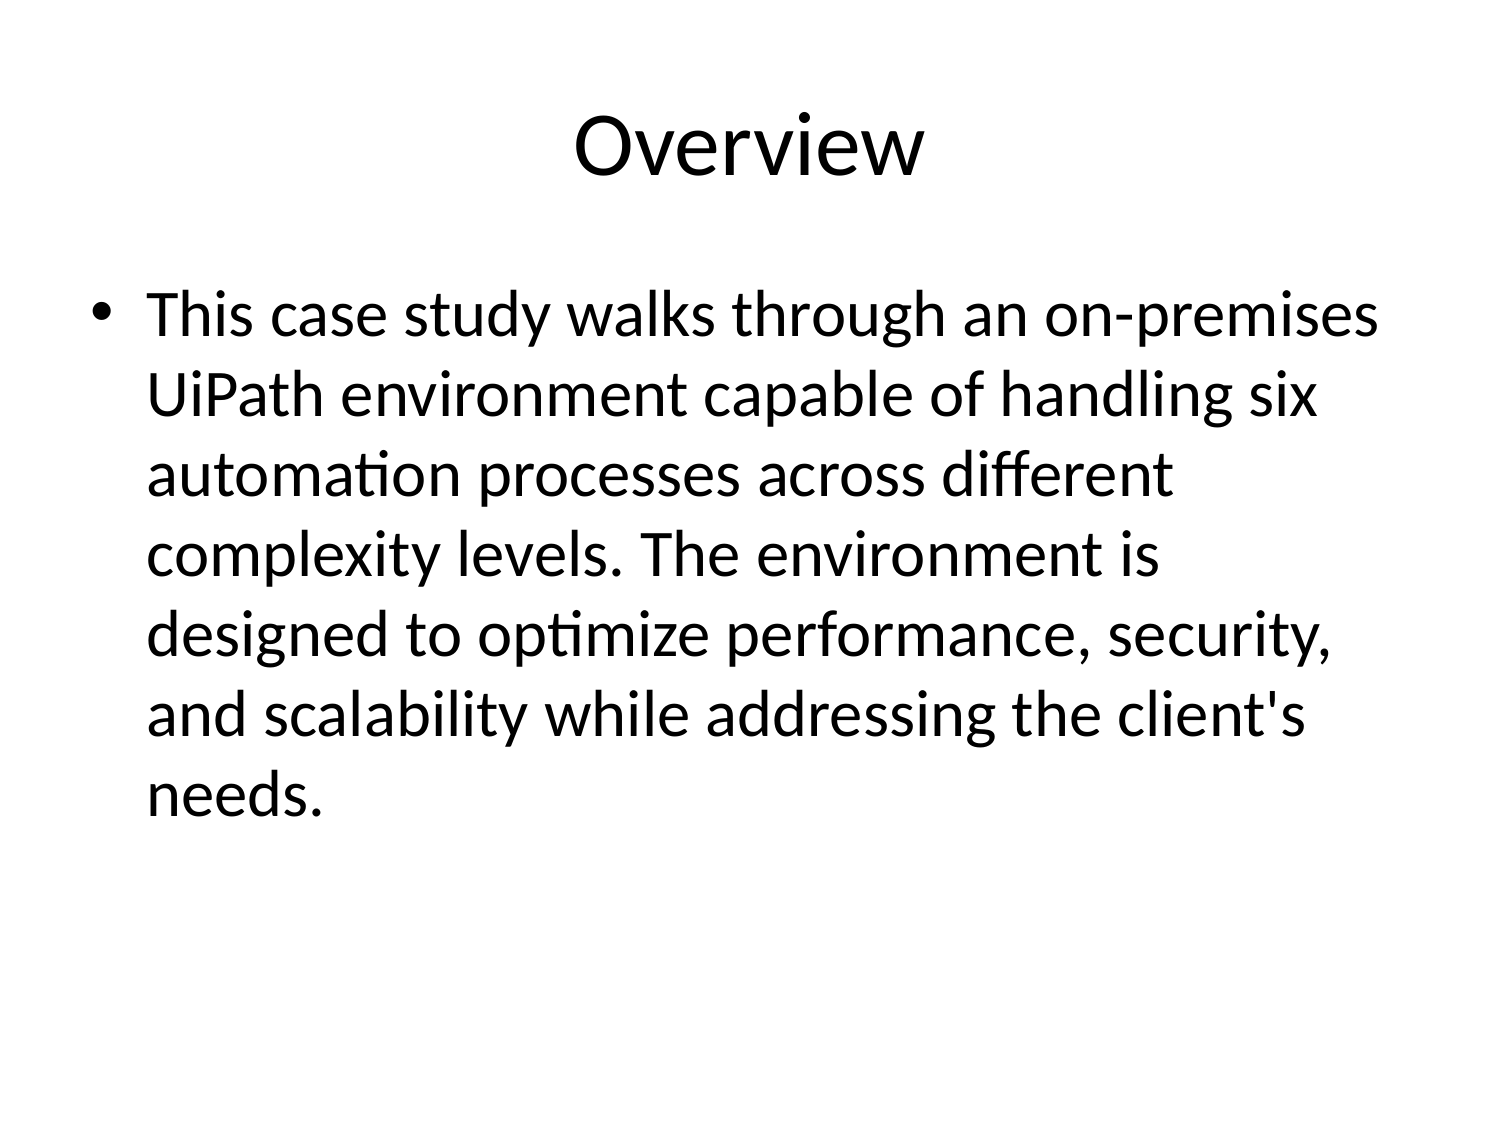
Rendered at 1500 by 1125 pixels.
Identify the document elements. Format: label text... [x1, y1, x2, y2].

list This case study walks through an on-premises UiPath environment capable of handling six automation processes across different complexity levels. The environment is designed to optimize performance, security, and scalability while addressing the client's needs. [75, 262, 1425, 1005]
title Overview [75, 45, 1425, 233]
